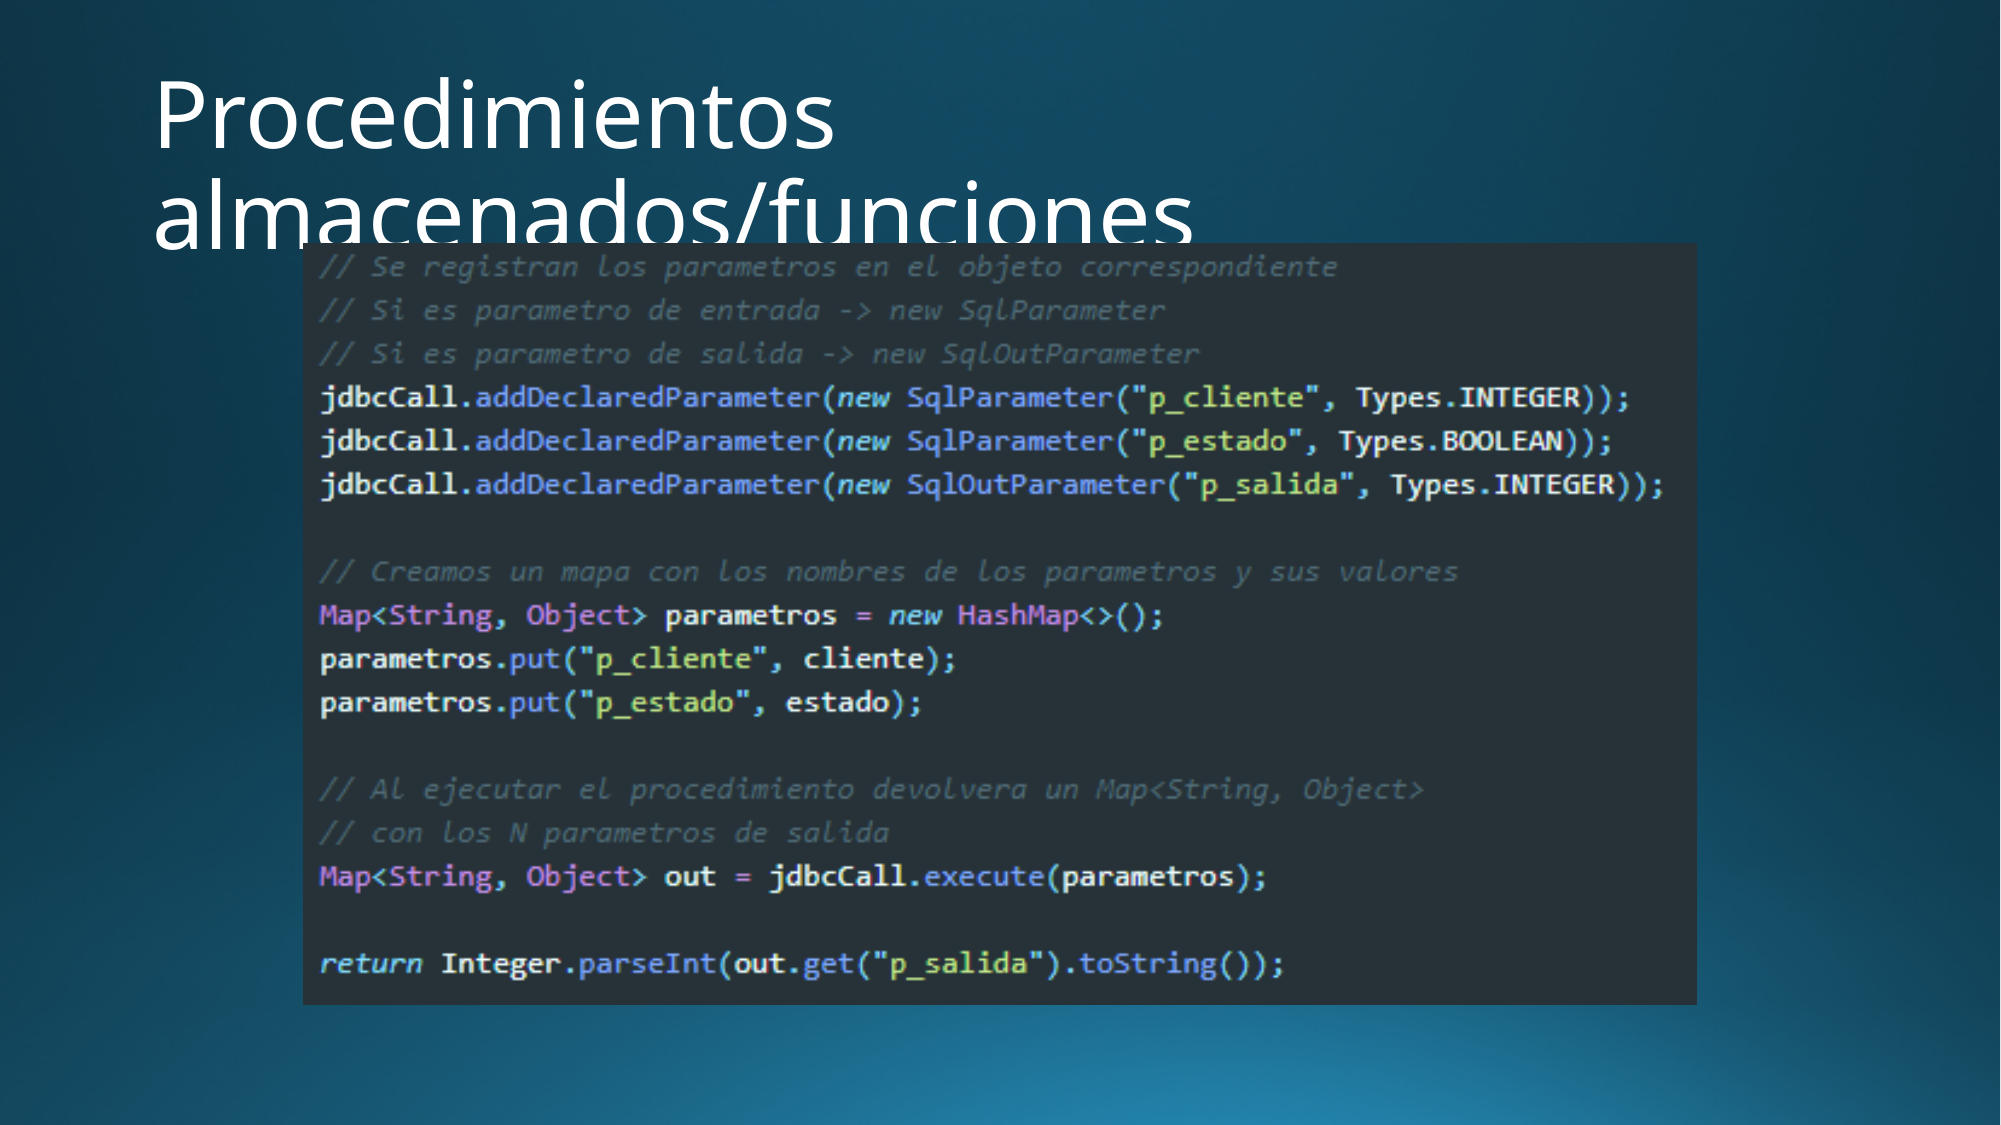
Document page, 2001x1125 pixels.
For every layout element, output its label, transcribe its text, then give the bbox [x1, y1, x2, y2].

title Procedimientos almacenados/funciones [137, 59, 1863, 278]
picture [0, 0, 2001, 1125]
